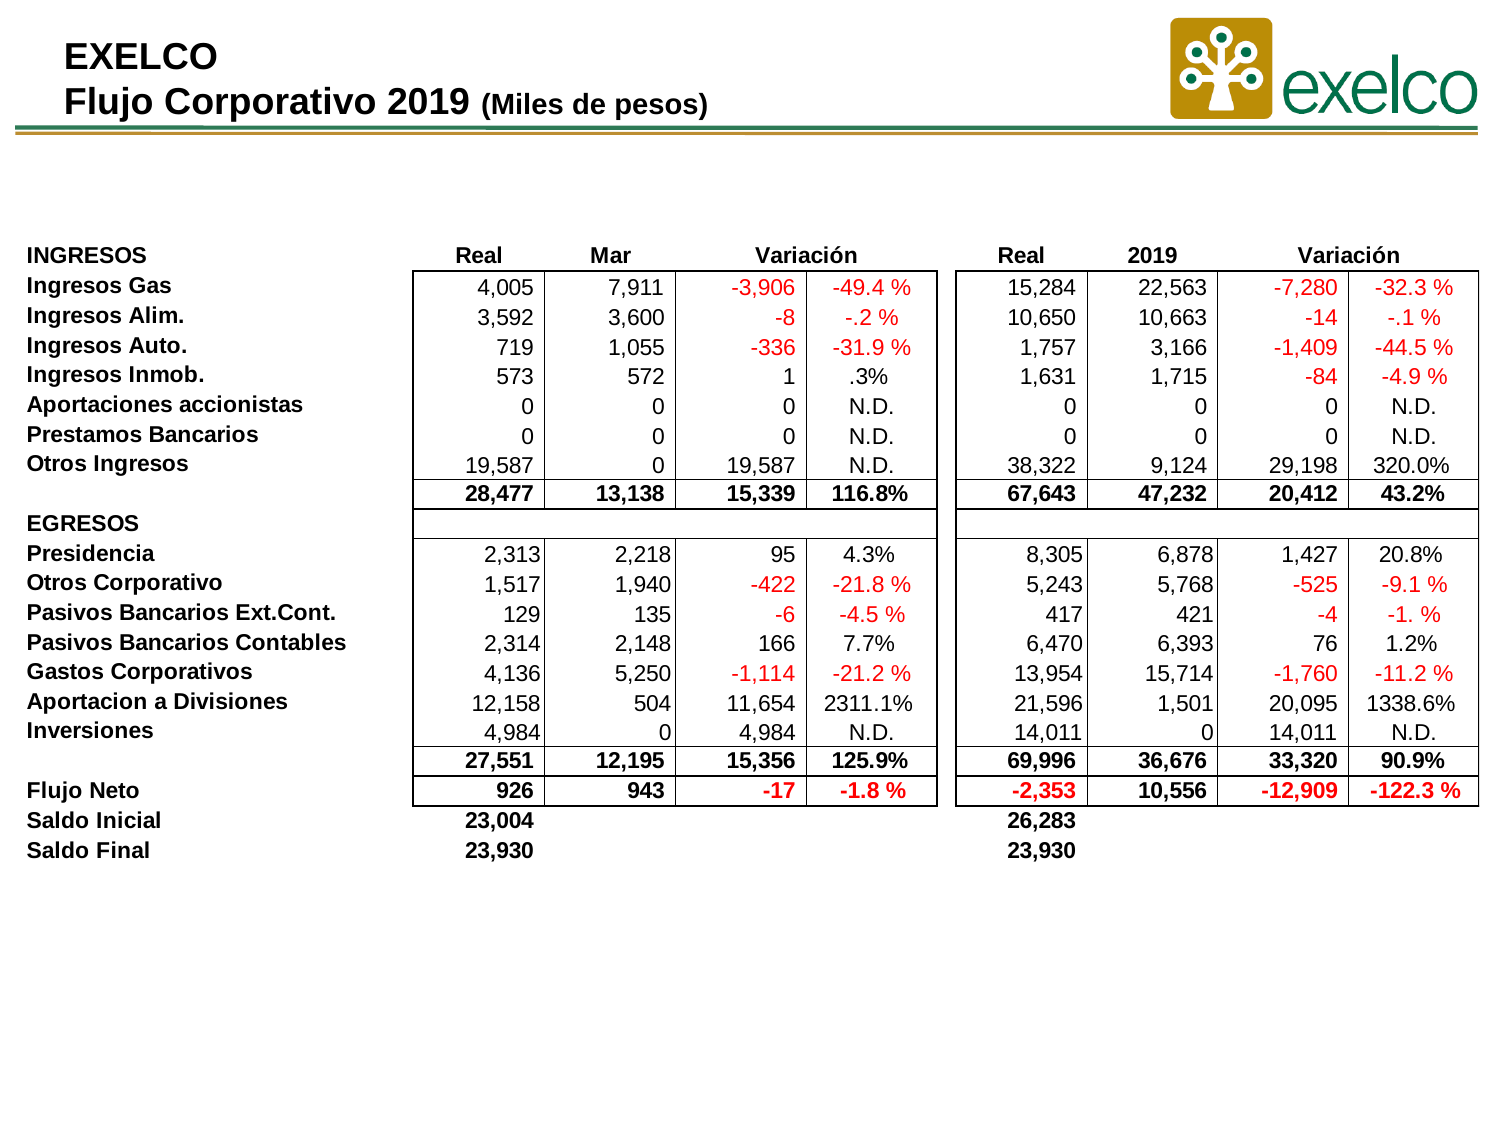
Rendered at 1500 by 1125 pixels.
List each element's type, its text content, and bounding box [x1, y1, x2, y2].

picture [21, 240, 1481, 867]
picture [1167, 15, 1276, 120]
picture [1279, 51, 1480, 120]
text_box EXELCO Flujo Corporativo 2019 (Miles de pesos) [49, 24, 724, 130]
